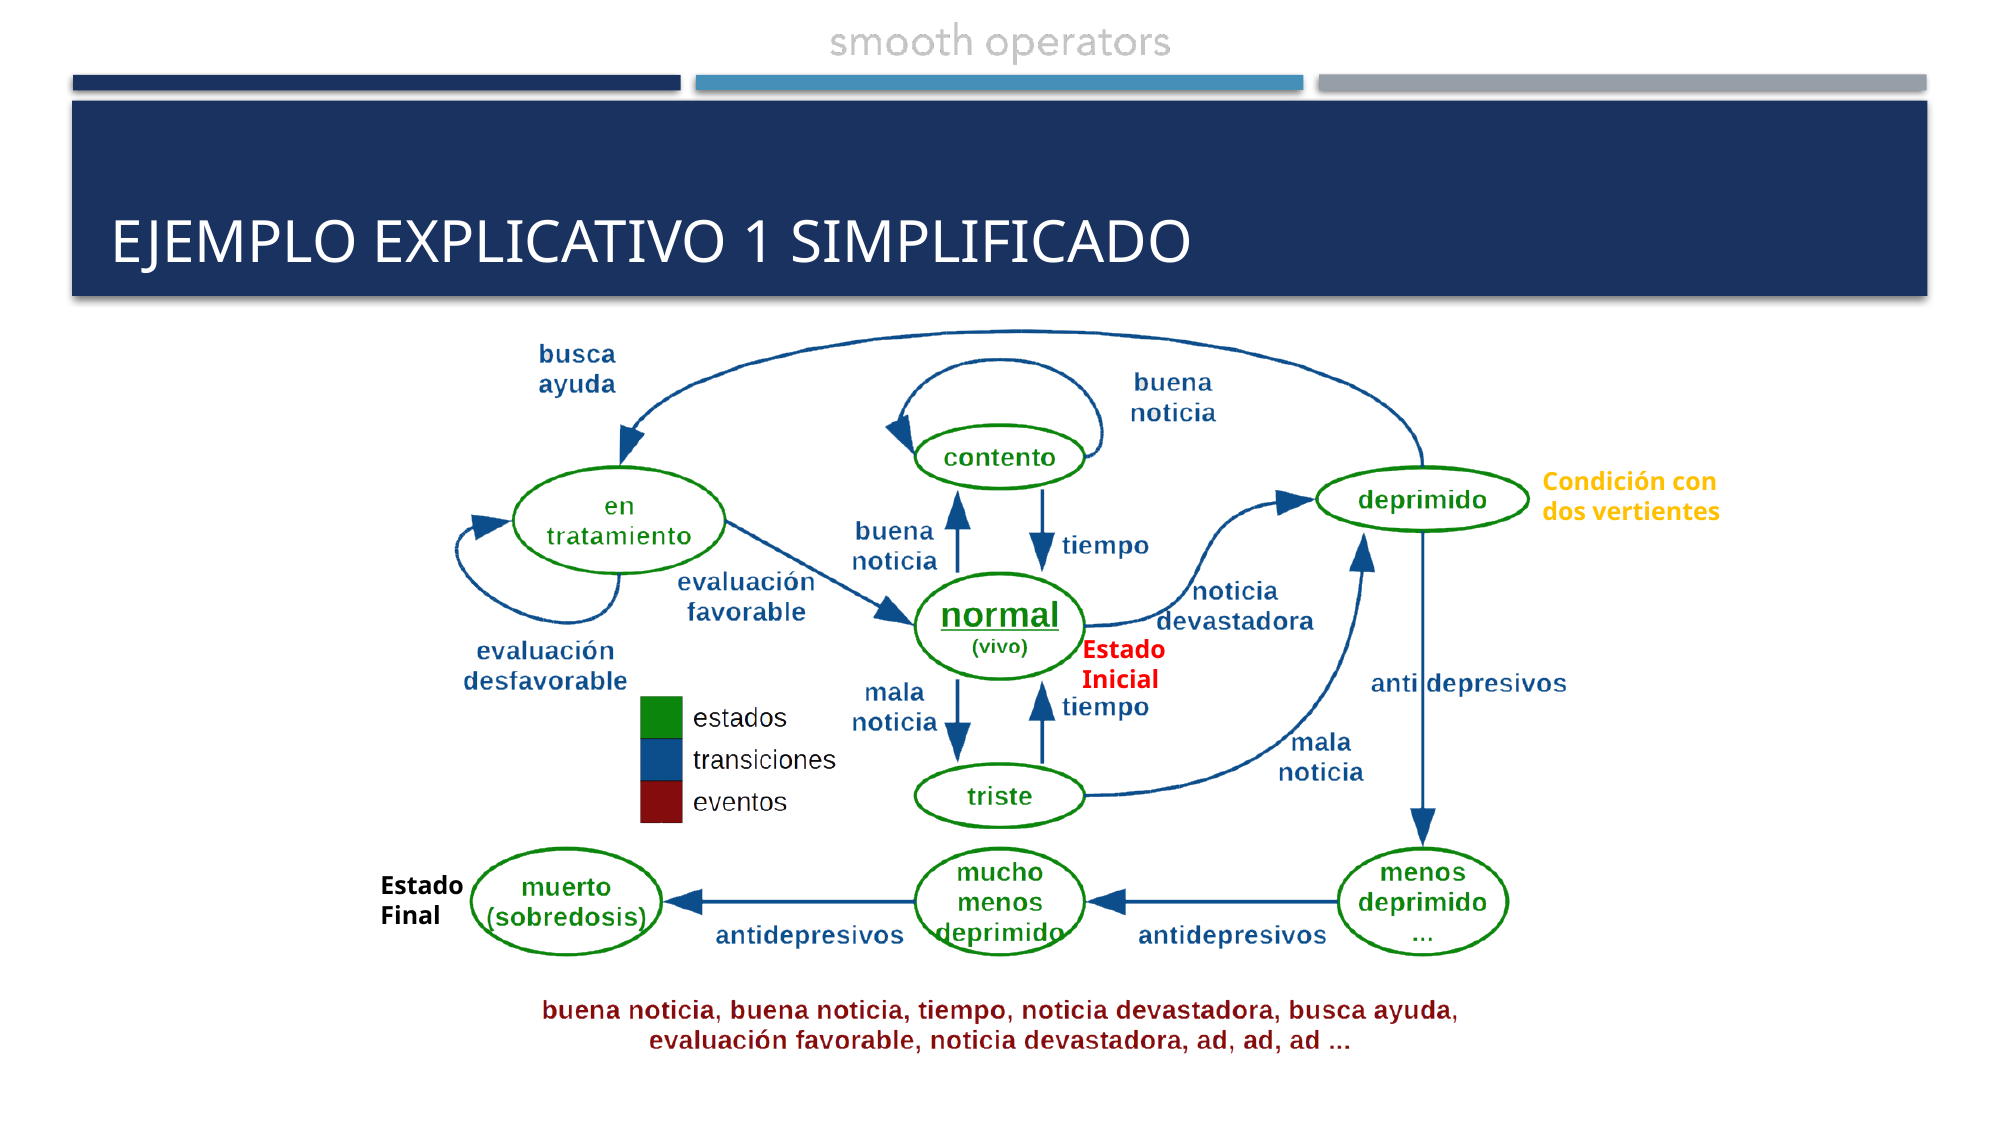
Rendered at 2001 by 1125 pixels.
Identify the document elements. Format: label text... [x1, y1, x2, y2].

picture [825, 21, 1175, 65]
text_box Estado Final [365, 862, 421, 938]
title EJEMPLO EXPLICATIVO 1 SIMPLIFICADO [95, 115, 1905, 282]
picture [427, 321, 1573, 1066]
text_box Condición con dos vertientes [1577, 458, 1757, 534]
